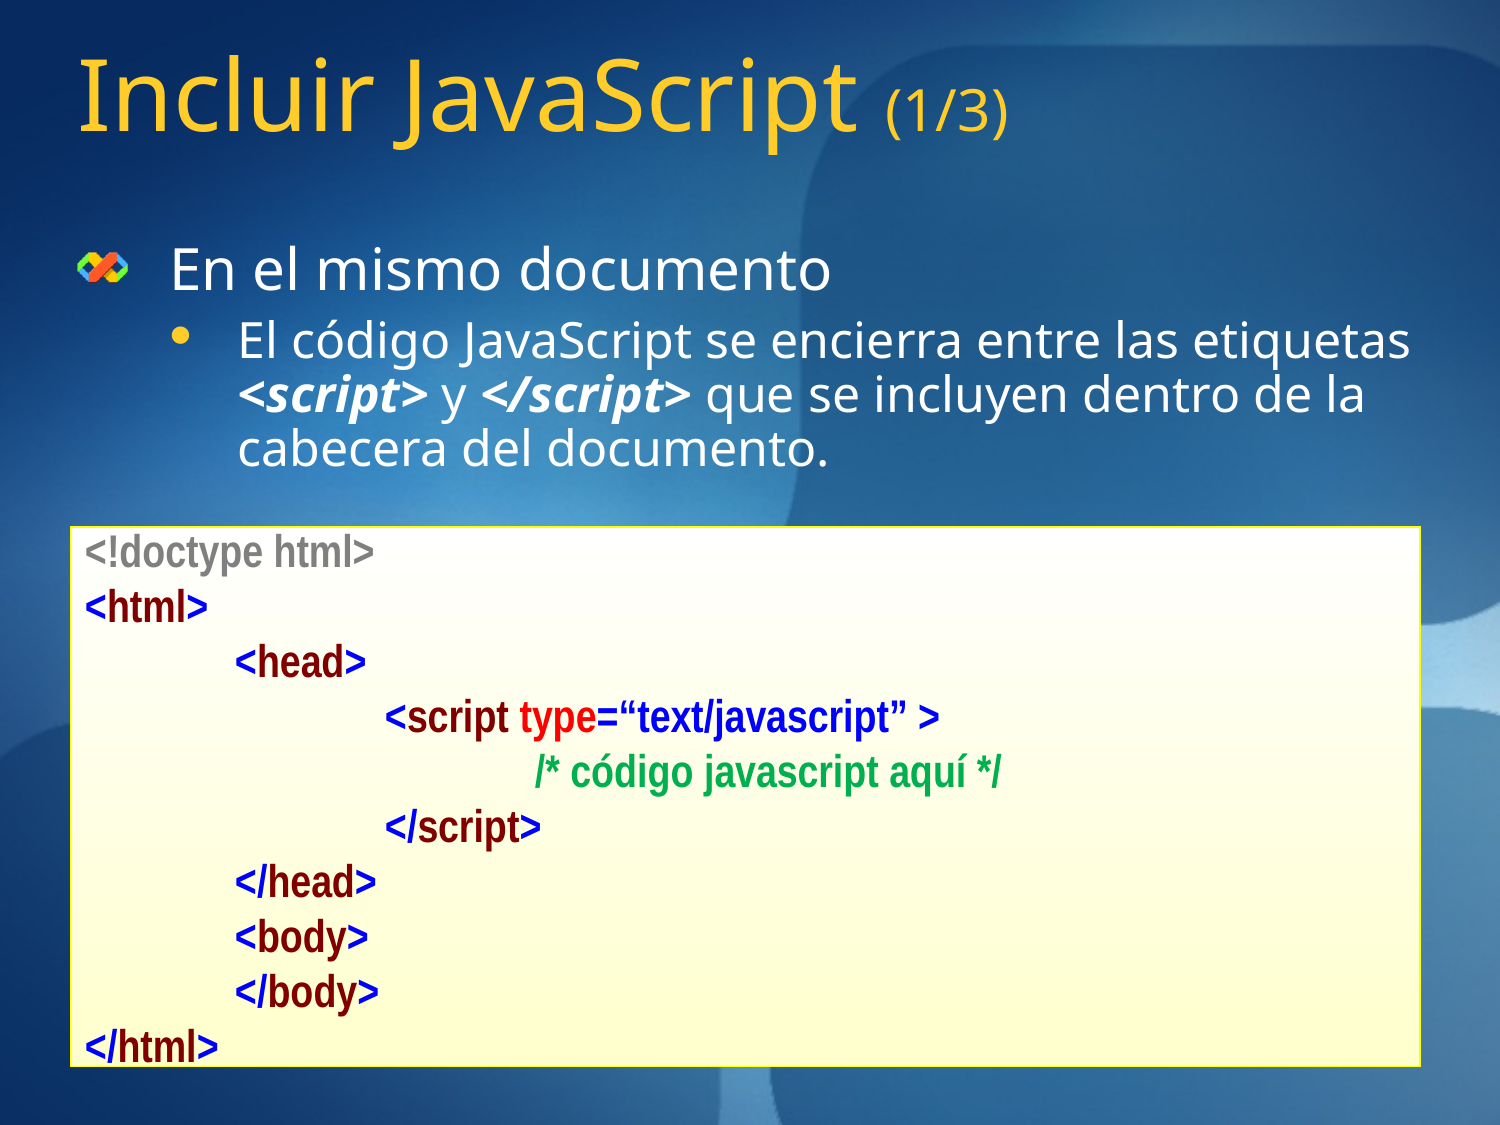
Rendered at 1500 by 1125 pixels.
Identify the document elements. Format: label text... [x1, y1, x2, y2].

title Incluir JavaScript (1/3) [62, 37, 1440, 161]
picture [77, 252, 128, 283]
picture [0, 0, 1500, 1125]
list En el mismo documento El código JavaScript se encierra entre las etiquetas <script> y </script> que se incluyen dentro de la cabecera del documento. [62, 231, 1500, 491]
text_box <!doctype html> <html> <head> <script type=“text/javascript” > /* código javascript aquí */ </script> </head> <body> </body> </html> [70, 527, 1421, 1067]
